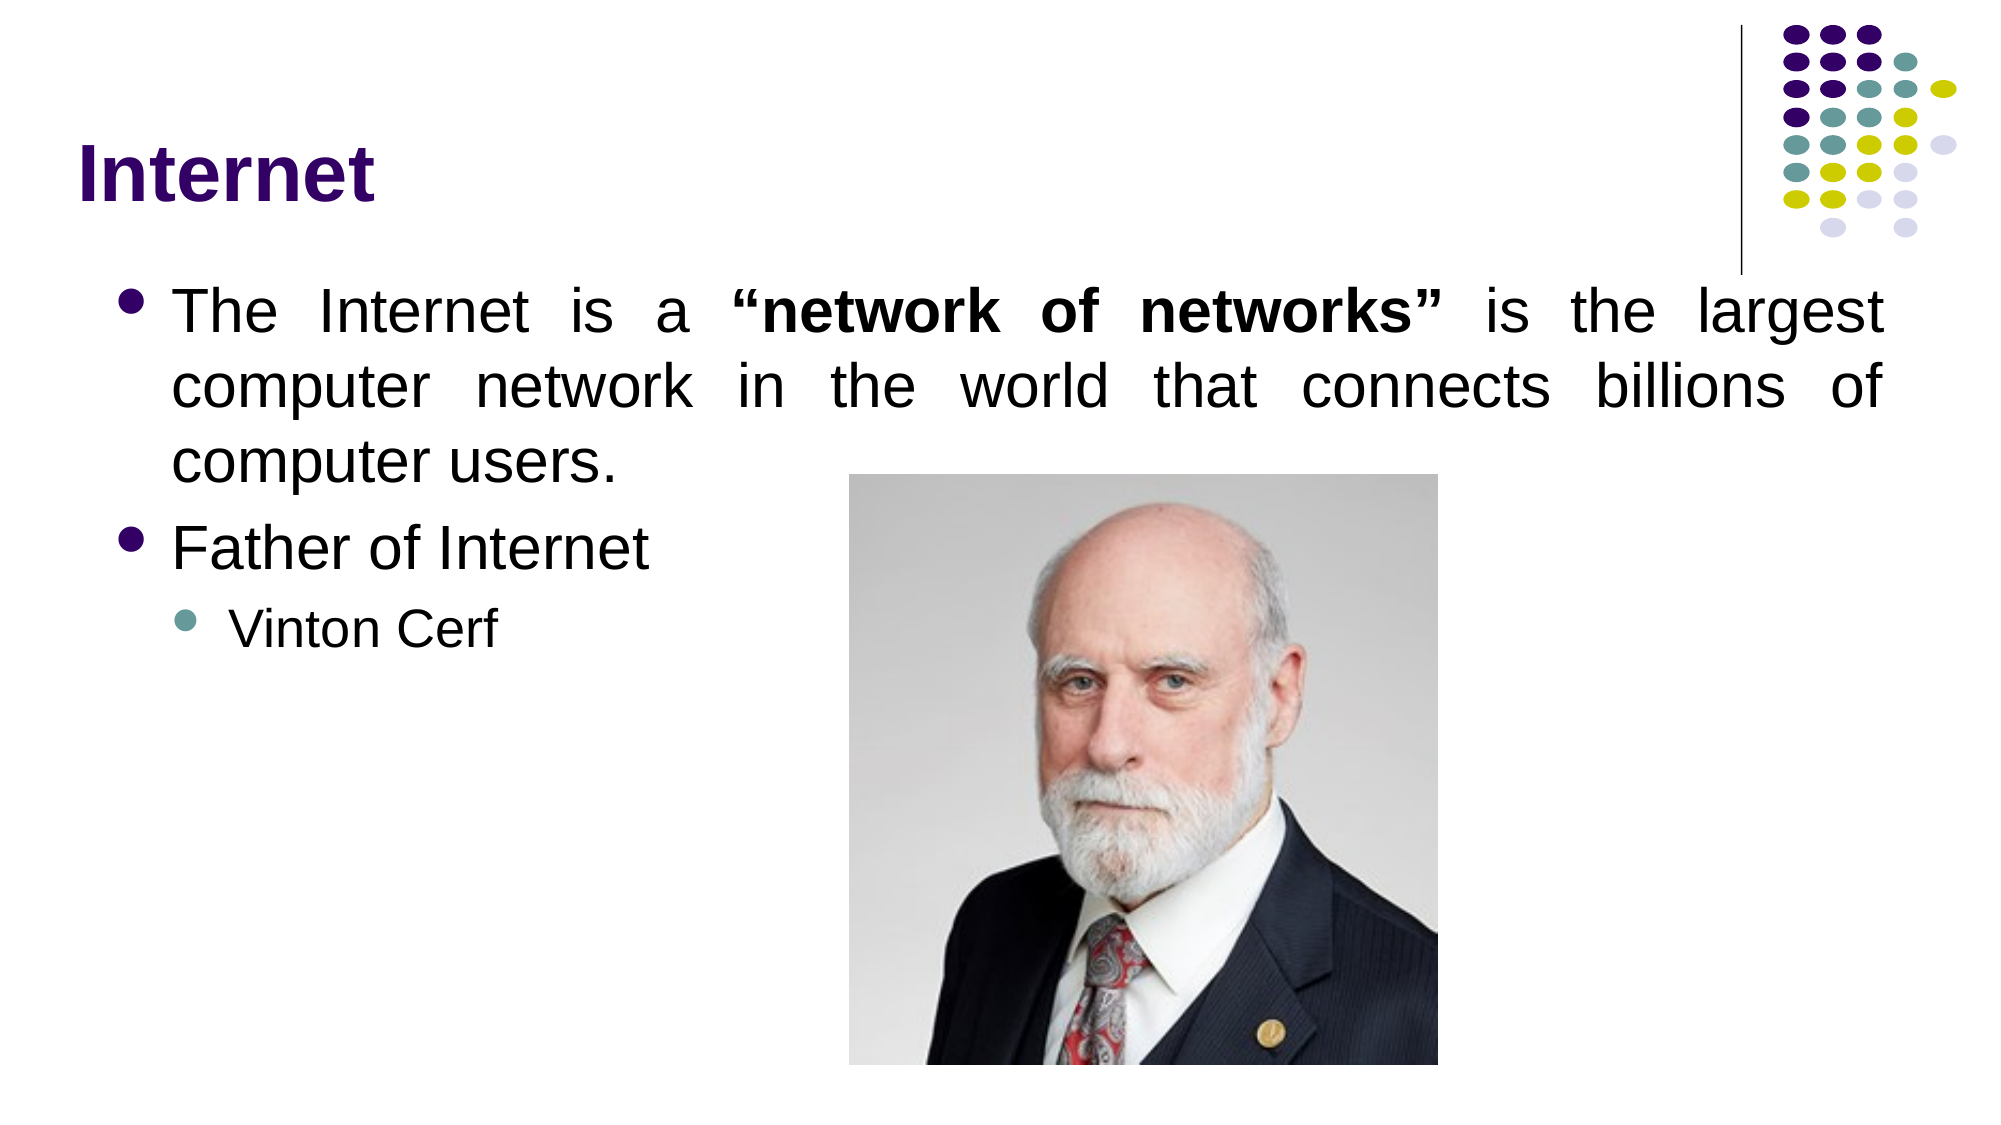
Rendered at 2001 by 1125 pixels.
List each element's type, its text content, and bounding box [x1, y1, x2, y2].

title Internet [62, 12, 1713, 226]
picture [849, 474, 1438, 1065]
list The Internet is a “network of networks” is the largest computer network in the world that connects billions of computer users. Father of Internet Vinton Cerf [99, 262, 1901, 987]
